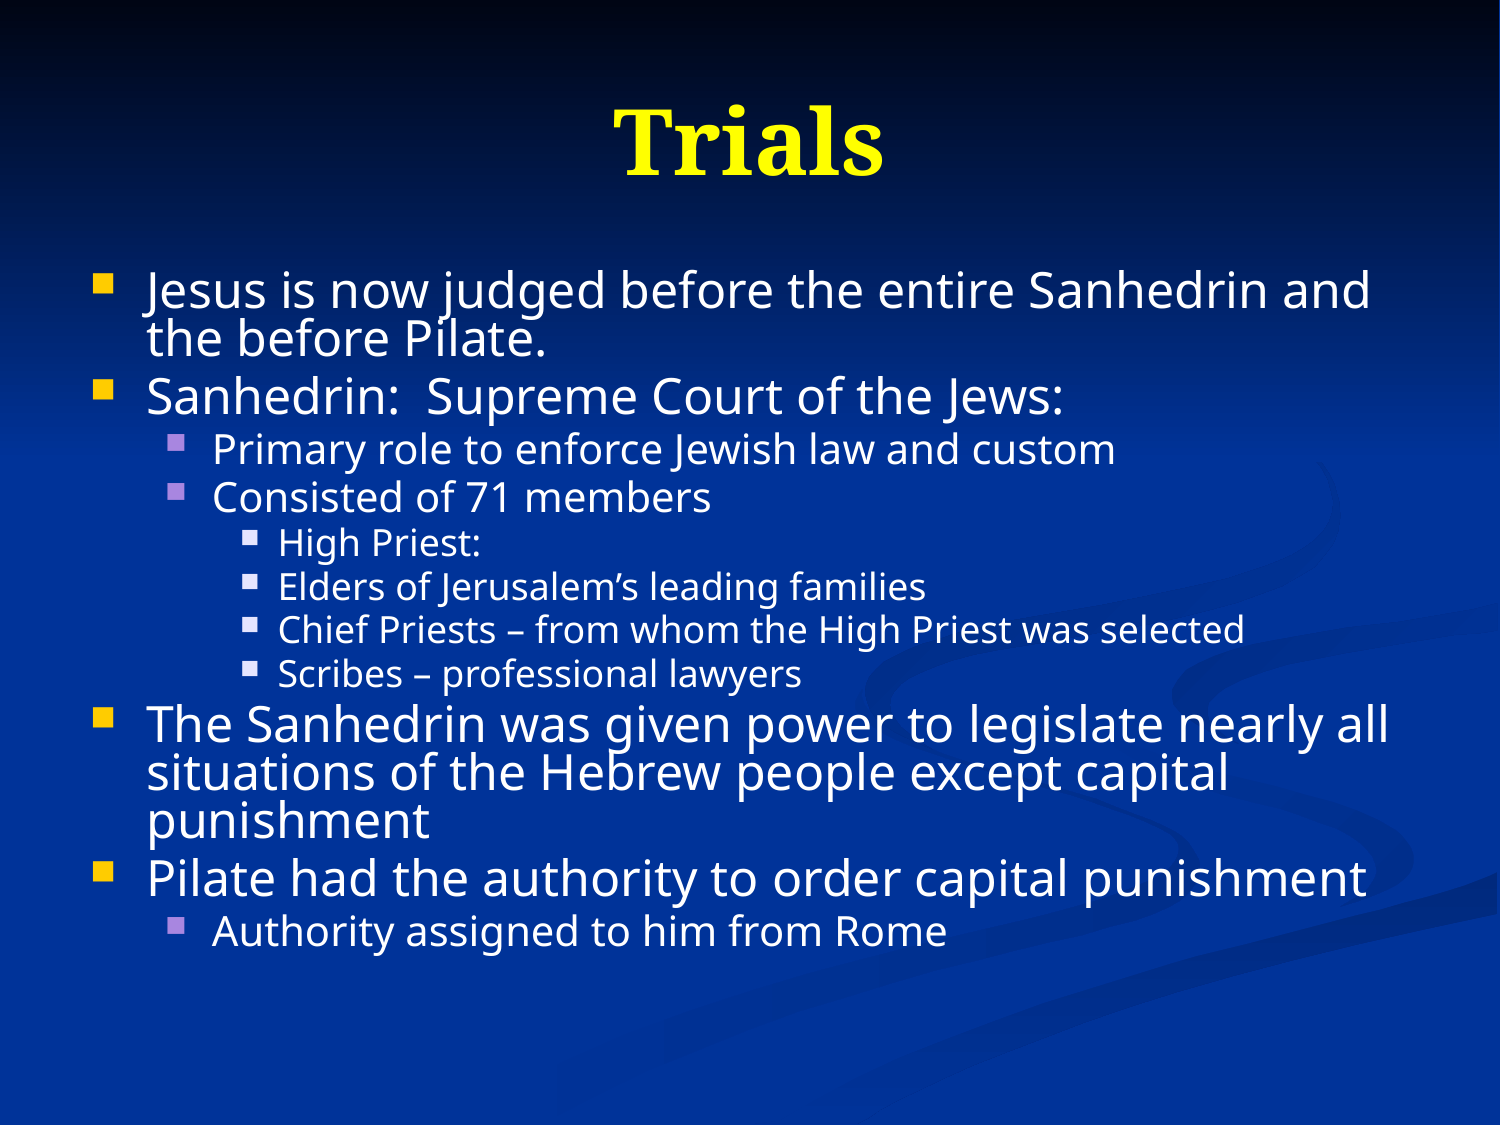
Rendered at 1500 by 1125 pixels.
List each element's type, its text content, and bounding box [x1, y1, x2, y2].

list Jesus is now judged before the entire Sanhedrin and the before Pilate. Sanhedrin: Supreme Court of the Jews: Primary role to enforce Jewish law and custom Consisted of 71 members High Priest: Elders of Jerusalem’s leading families Chief Priests – from whom the High Priest was selected Scribes – professional lawyers The Sanhedrin was given power to legislate nearly all situations of the Hebrew people except capital punishment Pilate had the authority to order capital punishment Authority assigned to him from Rome [74, 262, 1426, 1006]
title Trials [74, 44, 1426, 233]
